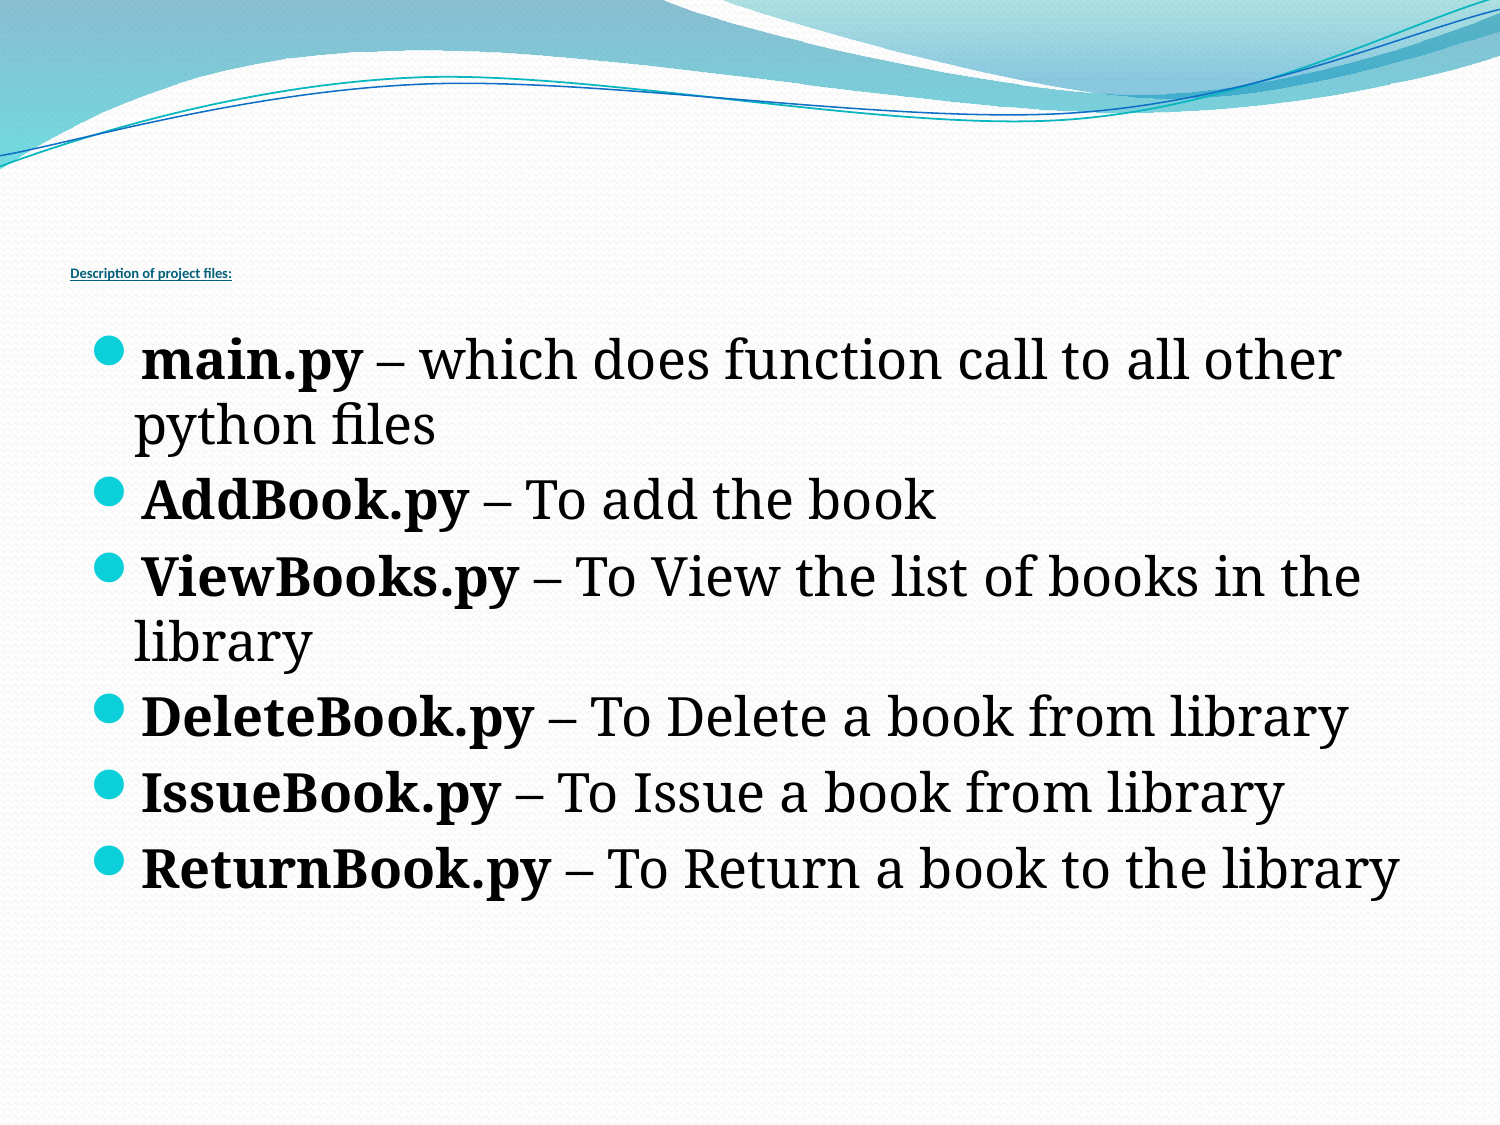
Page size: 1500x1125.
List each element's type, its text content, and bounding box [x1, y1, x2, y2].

list main.py – which does function call to all other python files AddBook.py – To add the book ViewBooks.py – To View the list of books in the library DeleteBook.py – To Delete a book from library IssueBook.py – To Issue a book from library ReturnBook.py – To Return a book to the library [75, 317, 1425, 1038]
title Description of project files: [70, 93, 1421, 282]
